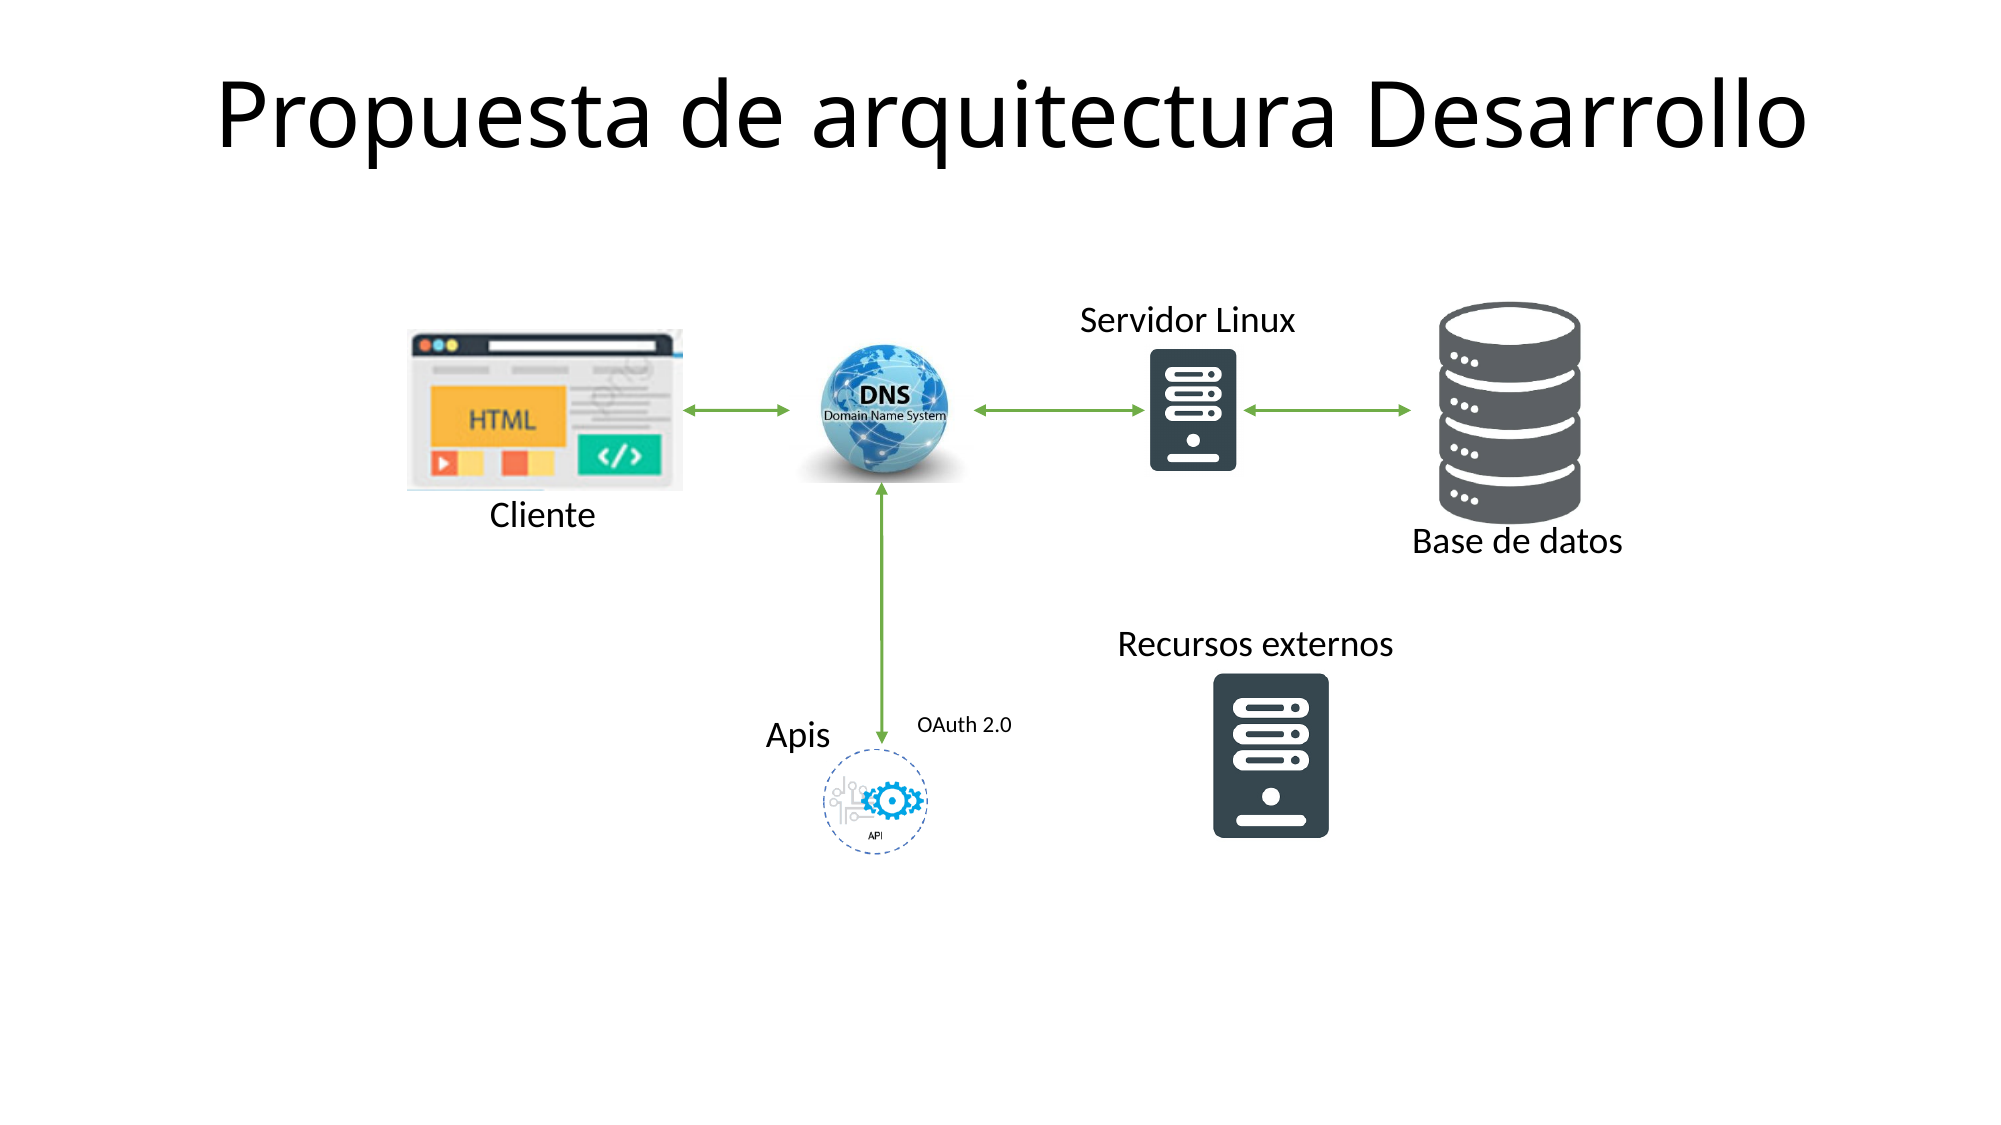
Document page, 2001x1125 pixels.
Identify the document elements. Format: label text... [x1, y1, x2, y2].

picture [1410, 293, 1620, 528]
picture [407, 329, 683, 491]
picture [789, 338, 974, 483]
picture [1205, 667, 1339, 846]
picture [1144, 344, 1244, 477]
text_box Servidor Linux [1065, 288, 1312, 348]
text_box Cliente [475, 491, 611, 542]
text_box Base de datos [1397, 508, 1648, 569]
title Propuesta de arquitectura Desarrollo [199, 9, 1925, 227]
text_box Apis [751, 702, 846, 763]
text_box Recursos externos [1102, 611, 1410, 672]
text_box OAuth 2.0 [902, 702, 1035, 745]
picture [812, 744, 952, 857]
